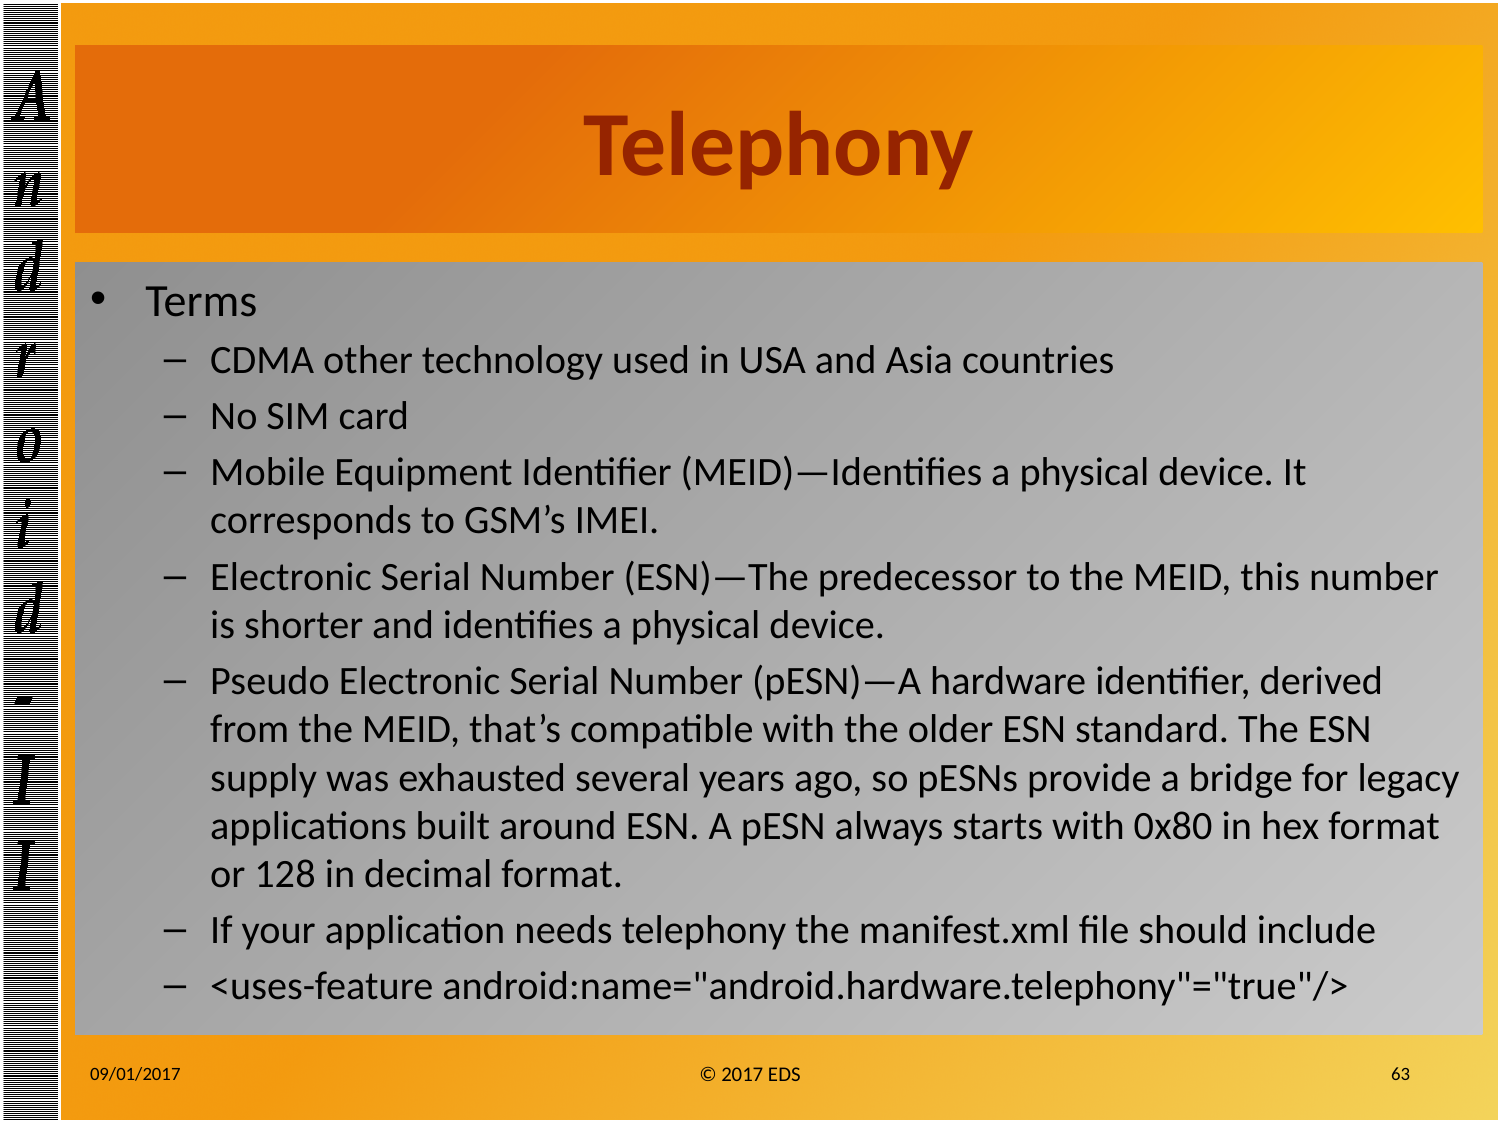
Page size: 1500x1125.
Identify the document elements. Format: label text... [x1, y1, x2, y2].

slide_number 63 [1074, 1042, 1425, 1103]
list Terms CDMA other technology used in USA and Asia countries No SIM card Mobile Equipment Identifier (MEID)—Identifies a physical device. It corresponds to GSM’s IMEI. Electronic Serial Number (ESN)—The predecessor to the MEID, this number is shorter and identifies a physical device. Pseudo Electronic Serial Number (pESN)—A hardware identifier, derived from the MEID, that’s compatible with the older ESN standard. The ESN supply was exhausted several years ago, so pESNs provide a bridge for legacy applications built around ESN. A pESN always starts with 0x80 in hex format or 128 in decimal format. If your application needs telephony the manifest.xml file should include <uses-feature android:name="android.hardware.telephony"="true"/> [75, 262, 1483, 1035]
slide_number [75, 1042, 425, 1103]
title Telephony [75, 45, 1483, 233]
picture [0, 0, 1500, 1125]
footer © 2017 EDS [512, 1042, 988, 1103]
